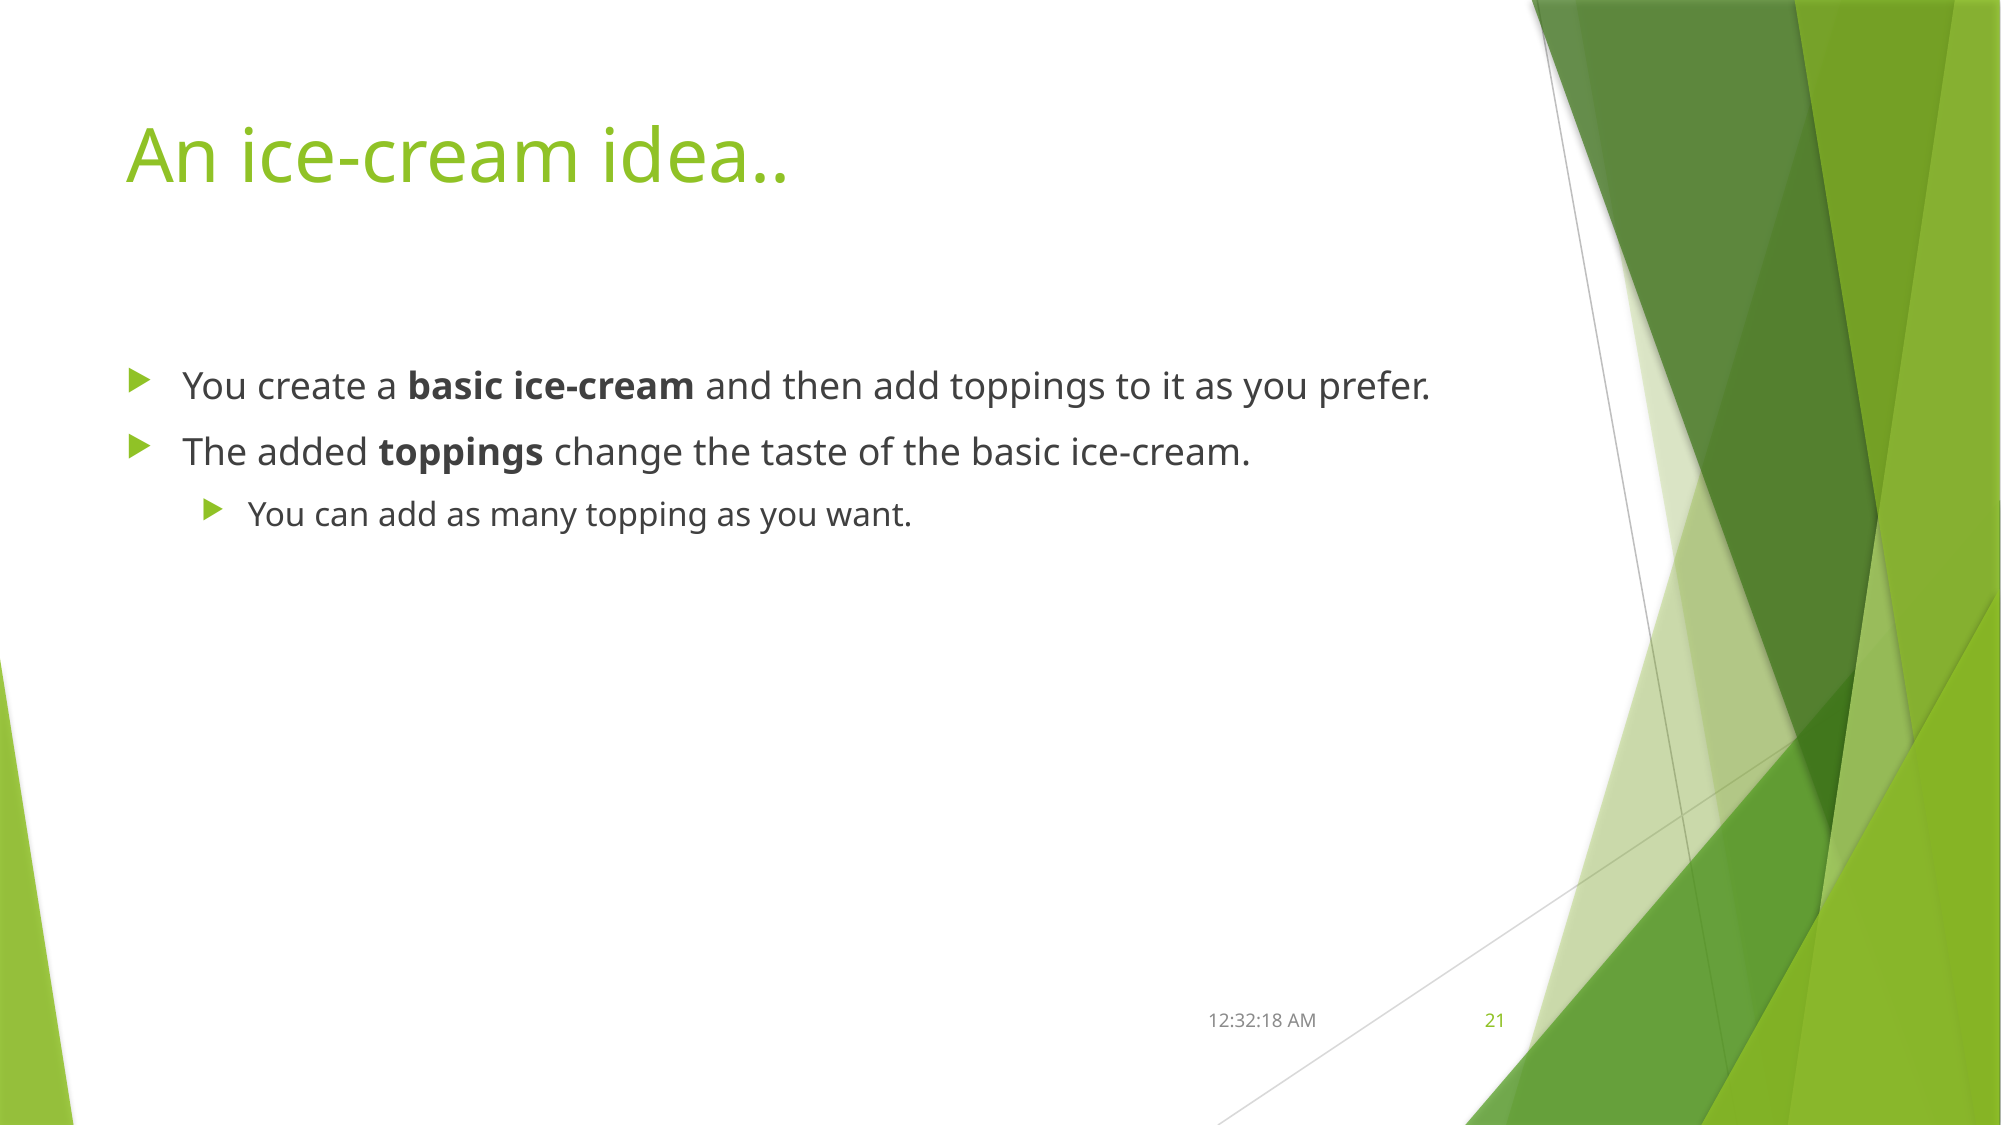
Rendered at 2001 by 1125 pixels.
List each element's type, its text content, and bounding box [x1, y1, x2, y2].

slide_number 21 [1409, 991, 1522, 1051]
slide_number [1181, 991, 1332, 1051]
title An ice-cream idea.. [111, 99, 1522, 317]
list You create a basic ice-cream and then add toppings to it as you prefer. The added toppings change the taste of the basic ice-cream. You can add as many topping as you want. [111, 354, 1522, 992]
